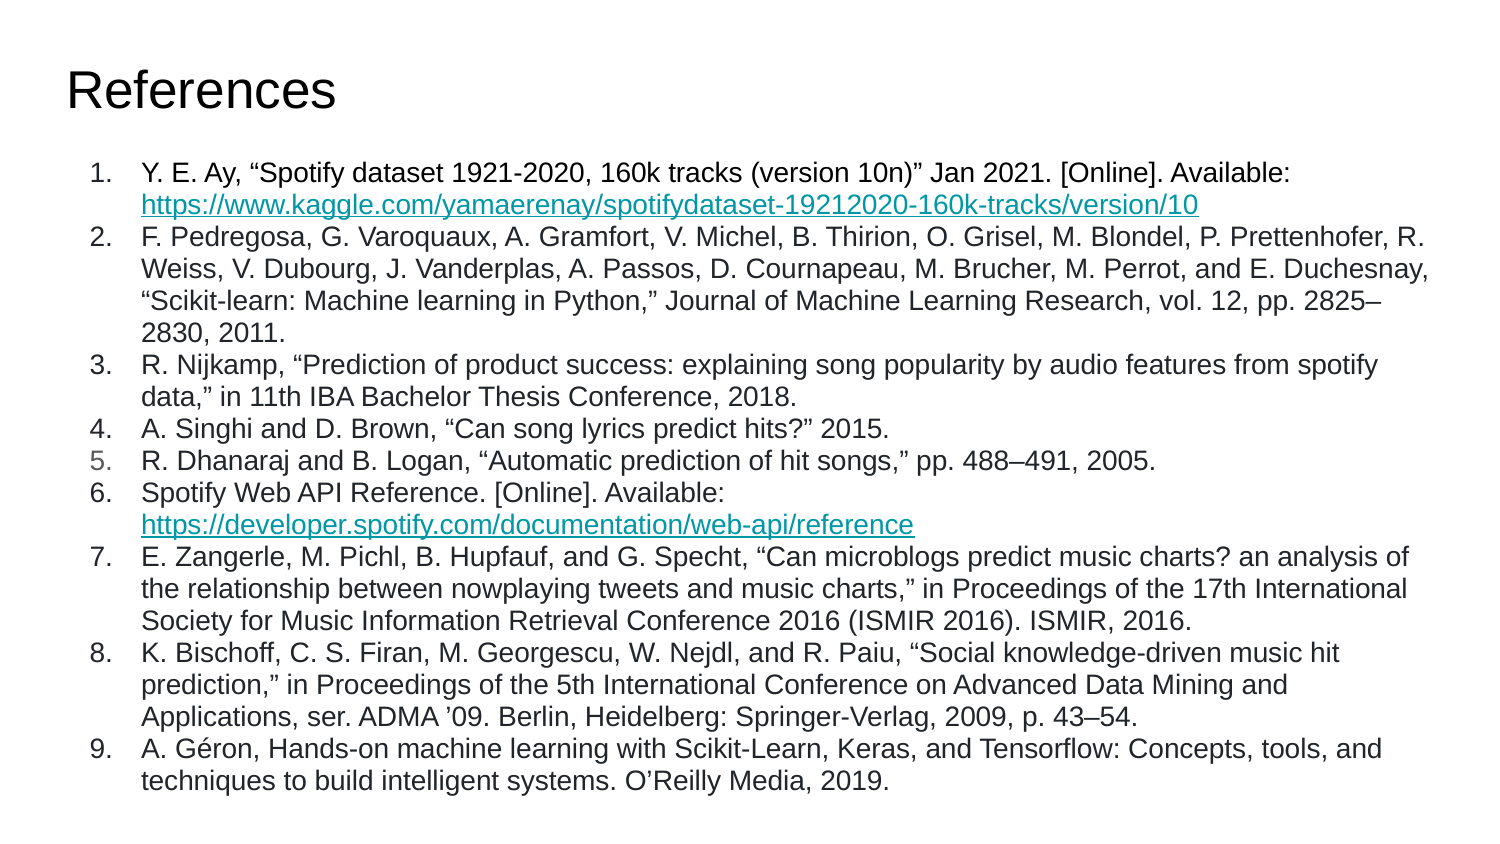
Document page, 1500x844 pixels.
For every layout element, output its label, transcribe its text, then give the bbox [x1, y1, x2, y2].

title References [51, 40, 1449, 134]
list Y. E. Ay, “Spotify dataset 1921-2020, 160k tracks (version 10n)” Jan 2021. [Online]. Available: https://www.kaggle.com/yamaerenay/spotifydataset-19212020-160k-tracks/version/10 F. Pedregosa, G. Varoquaux, A. Gramfort, V. Michel, B. Thirion, O. Grisel, M. Blondel, P. Prettenhofer, R. Weiss, V. Dubourg, J. Vanderplas, A. Passos, D. Cournapeau, M. Brucher, M. Perrot, and E. Duchesnay, “Scikit-learn: Machine learning in Python,” Journal of Machine Learning Research, vol. 12, pp. 2825–2830, 2011. R. Nijkamp, “Prediction of product success: explaining song popularity by audio features from spotify data,” in 11th IBA Bachelor Thesis Conference, 2018. A. Singhi and D. Brown, “Can song lyrics predict hits?” 2015. R. Dhanaraj and B. Logan, “Automatic prediction of hit songs,” pp. 488–491, 2005. Spotify Web API Reference. [Online]. Available: https://developer.spotify.com/documentation/web-api/reference E. Zangerle, M. Pichl, B. Hupfauf, and G. Specht, “Can microblogs predict music charts? an analysis of the relationship between nowplaying tweets and music charts,” in Proceedings of the 17th International Society for Music Information Retrieval Conference 2016 (ISMIR 2016). ISMIR, 2016. K. Bischoff, C. S. Firan, M. Georgescu, W. Nejdl, and R. Paiu, “Social knowledge-driven music hit prediction,” in Proceedings of the 5th International Conference on Advanced Data Mining and Applications, ser. ADMA ’09. Berlin, Heidelberg: Springer-Verlag, 2009, p. 43–54. A. Géron, Hands-on machine learning with Scikit-Learn, Keras, and Tensorflow: Concepts, tools, and techniques to build intelligent systems. O’Reilly Media, 2019. [51, 141, 1449, 823]
